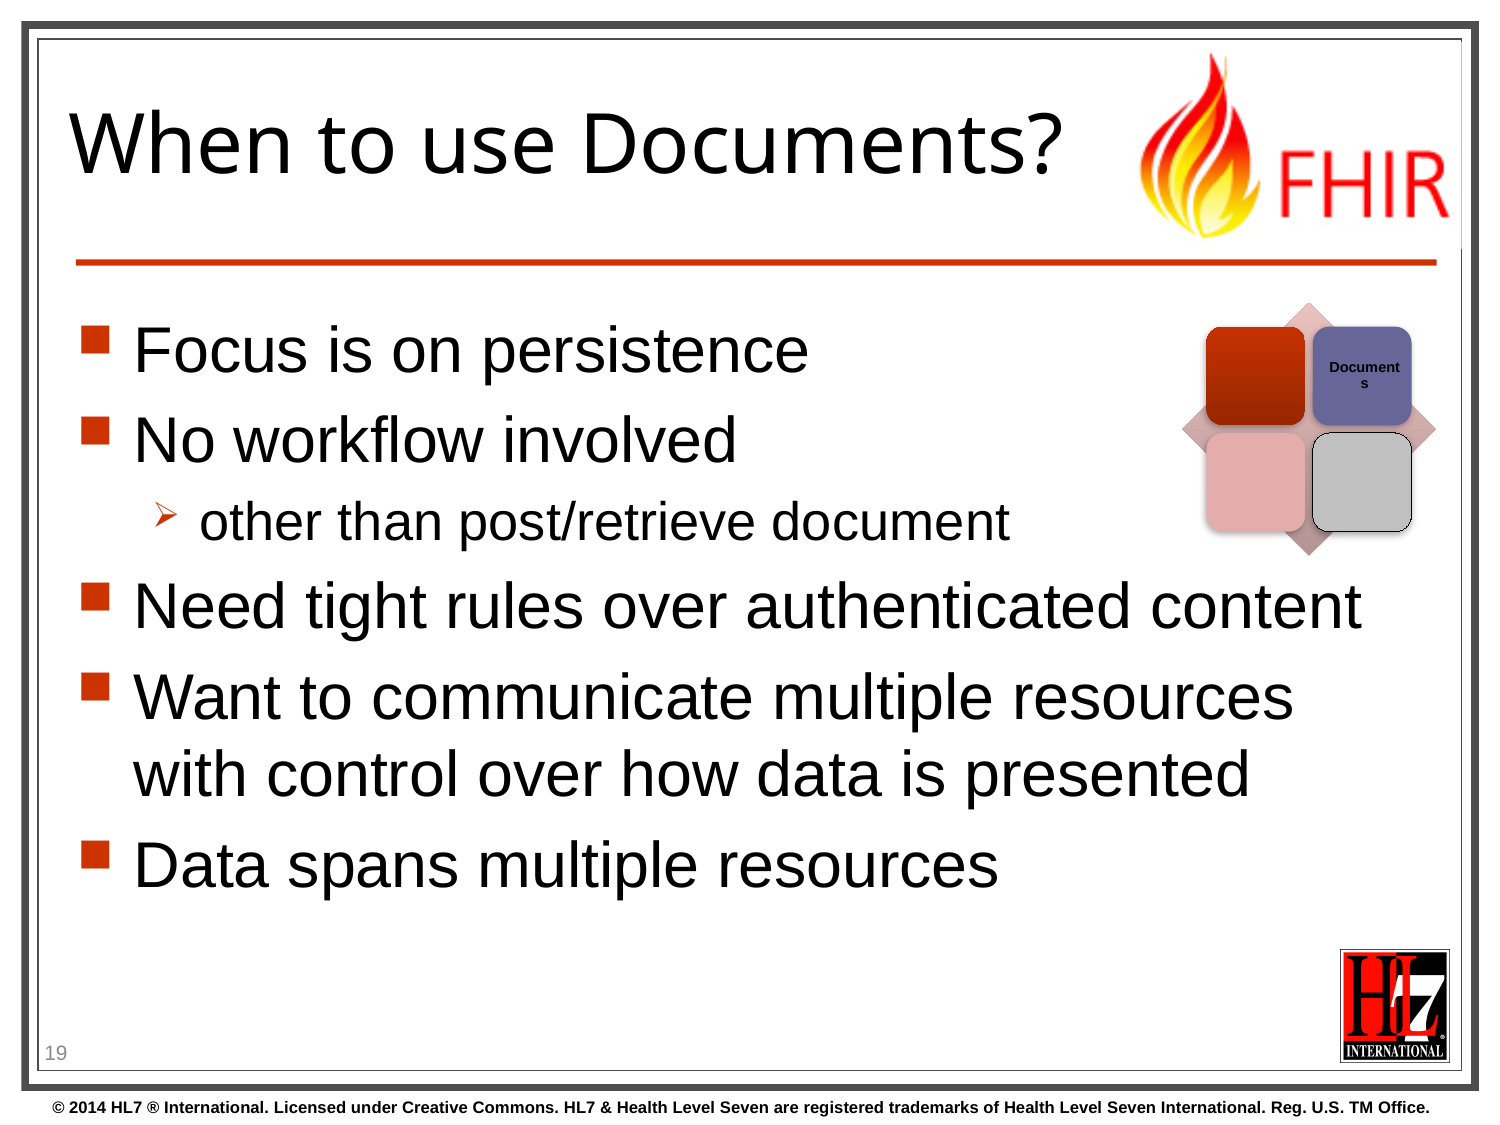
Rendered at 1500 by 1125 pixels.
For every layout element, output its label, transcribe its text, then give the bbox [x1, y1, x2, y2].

list Focus is on persistence No workflow involved other than post/retrieve document Need tight rules over authenticated content Want to communicate multiple resources with control over how data is presented Data spans multiple resources [62, 299, 1438, 1035]
picture [1128, 42, 1462, 249]
title When to use Documents? [53, 54, 1128, 244]
slide_number 19 [29, 1034, 148, 1071]
picture [1340, 949, 1450, 1063]
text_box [1163, 302, 1455, 557]
